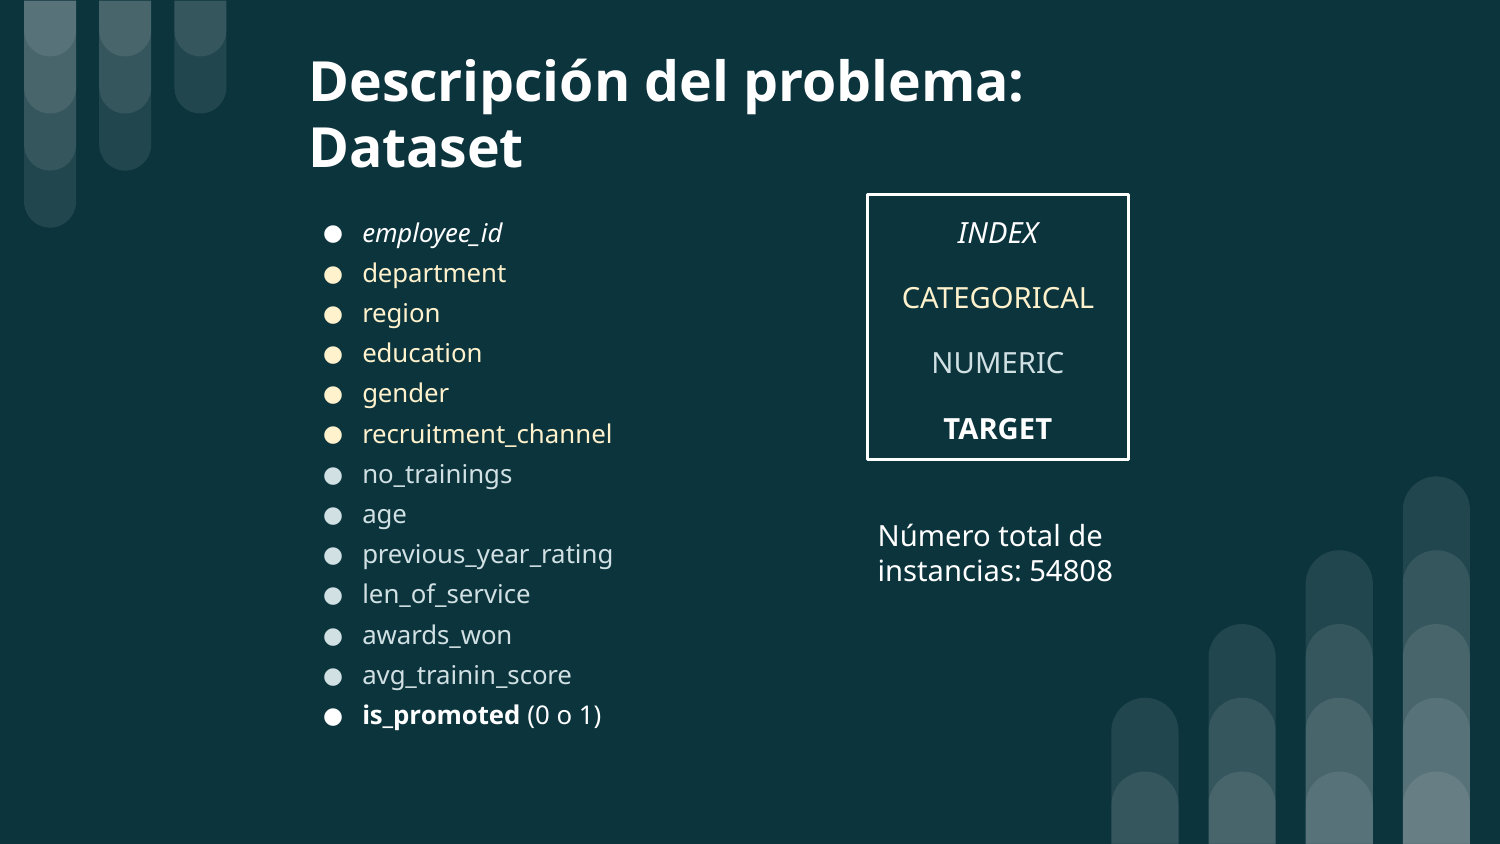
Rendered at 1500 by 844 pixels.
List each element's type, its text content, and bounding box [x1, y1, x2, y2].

text_box Número total de instancias: 54808 [862, 502, 1134, 603]
title Descripción del problema: Dataset [293, 30, 1207, 195]
list employee_id department region education gender recruitment_channel no_trainings age previous_year_rating len_of_service awards_won avg_trainin_score is_promoted (0 o 1) [293, 195, 1064, 768]
text_box INDEX CATEGORICAL NUMERIC TARGET [867, 195, 1129, 460]
